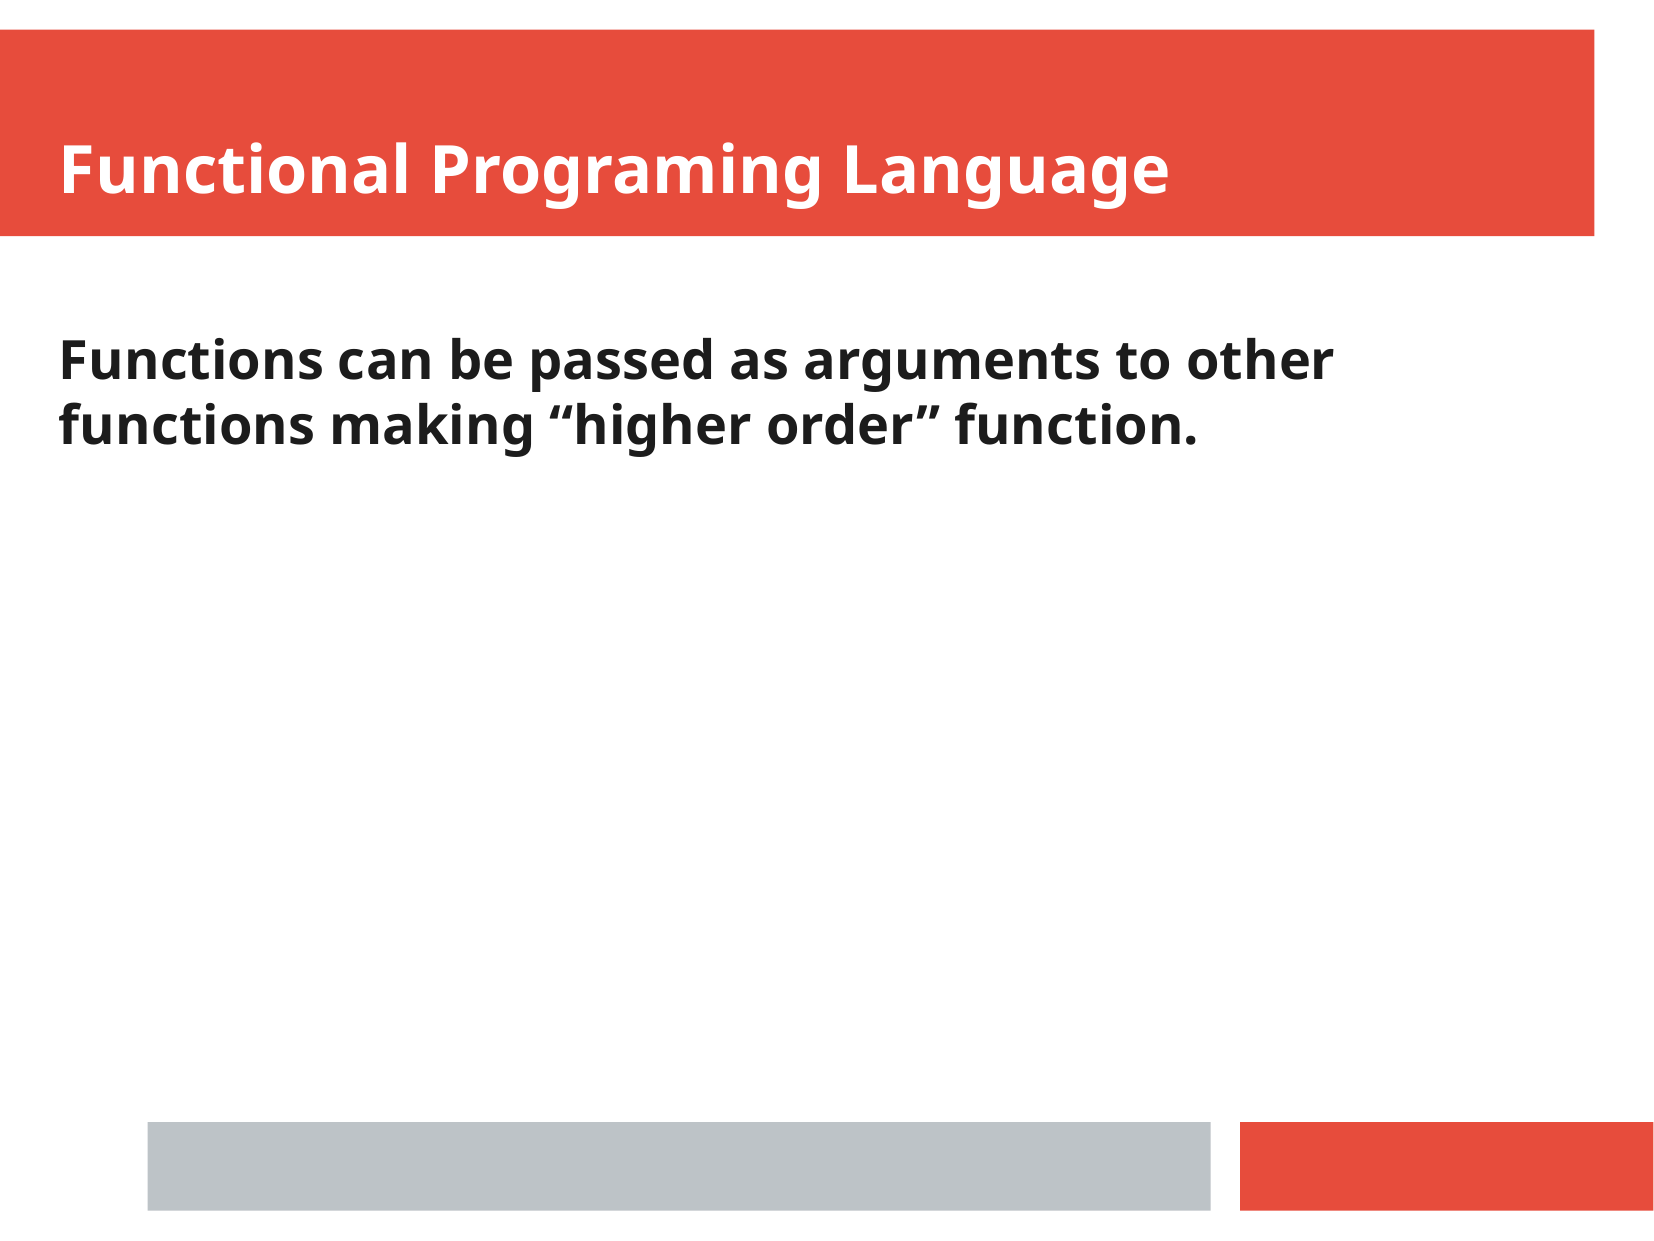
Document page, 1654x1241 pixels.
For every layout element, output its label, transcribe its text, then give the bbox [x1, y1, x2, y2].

text_box Functional Programing Language [59, 59, 1595, 207]
text_box Functions can be passed as arguments to other functions making “higher order” function. [59, 324, 1565, 1093]
